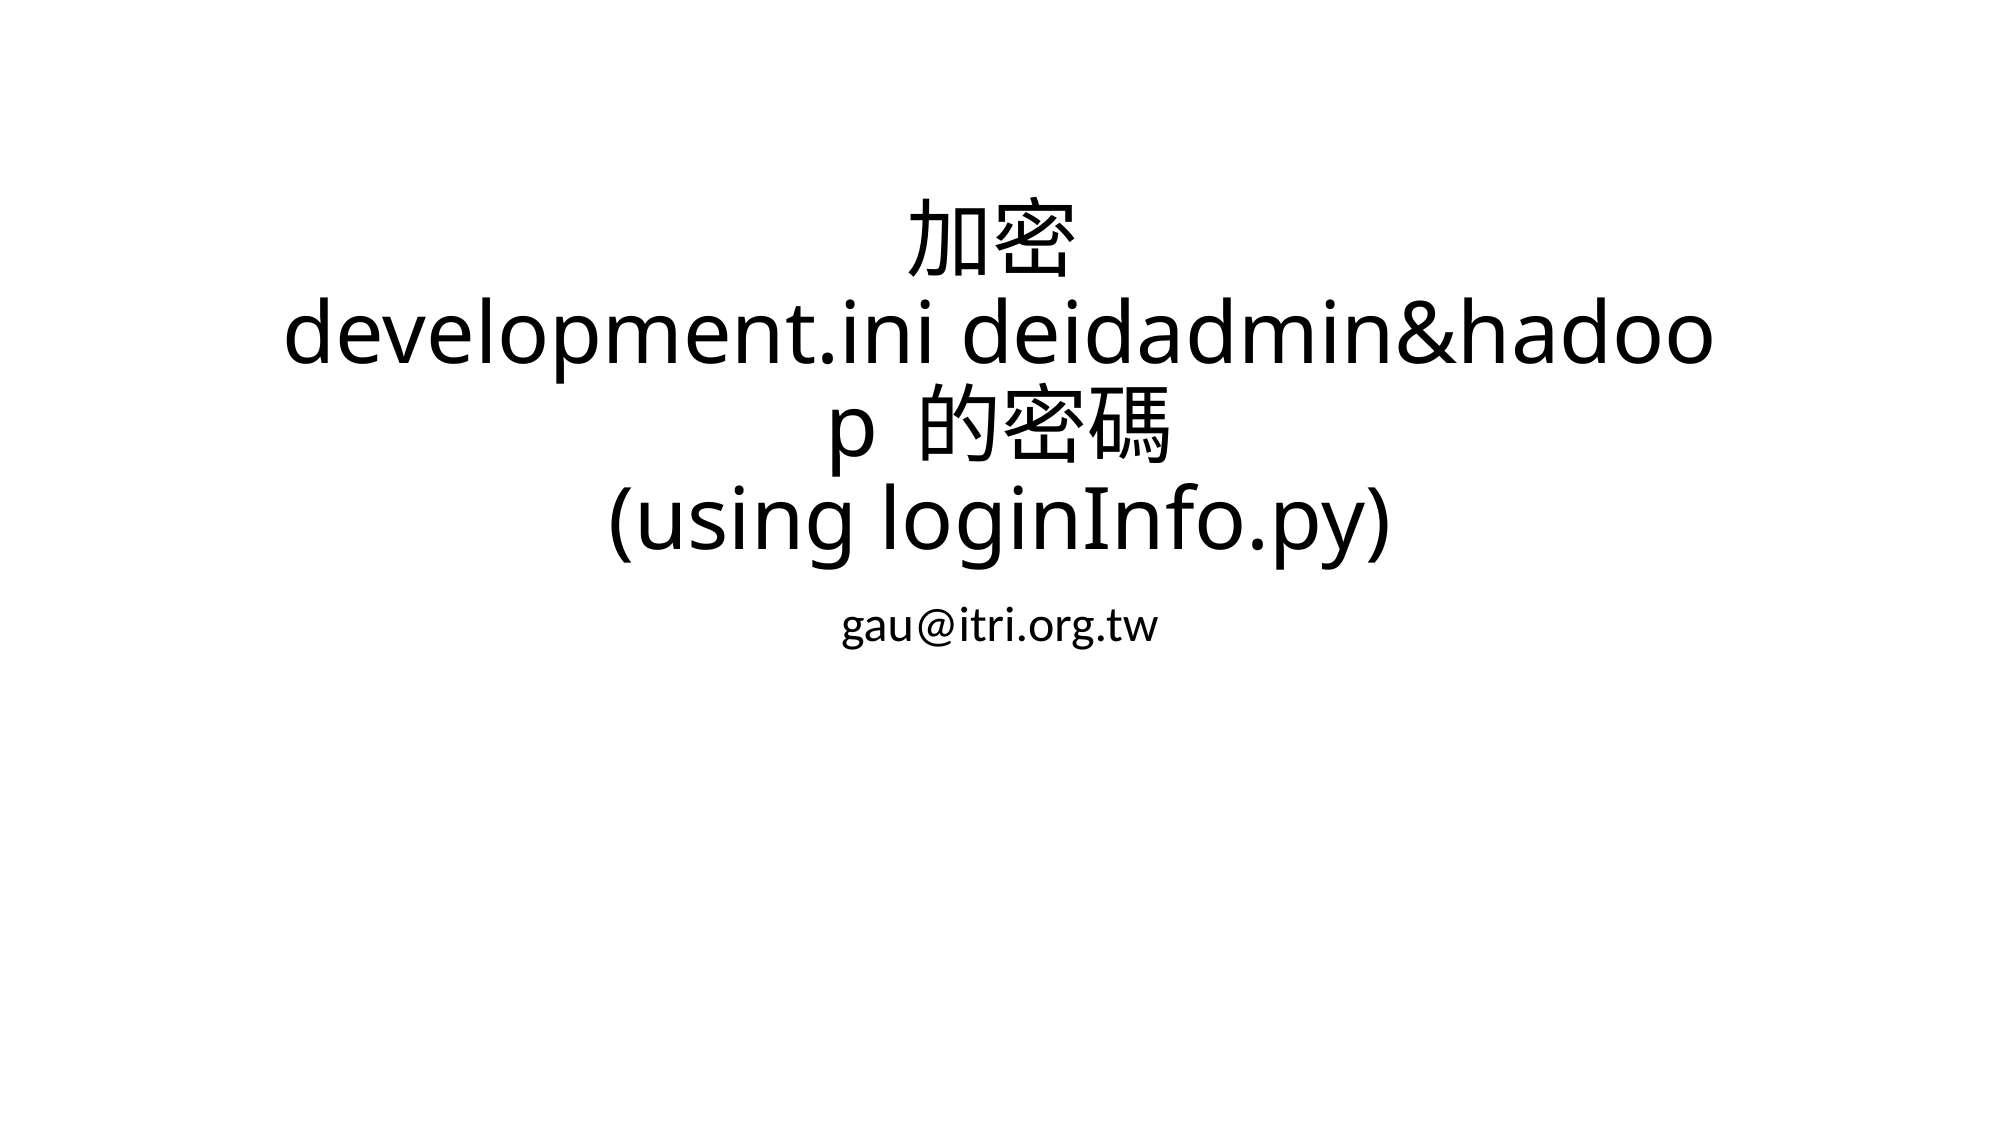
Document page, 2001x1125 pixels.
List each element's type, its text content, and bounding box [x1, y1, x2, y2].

subtitle gau@itri.org.tw [249, 590, 1750, 863]
title 加密development.ini deidadmin&hadoop 的密碼 (using loginInfo.py) [249, 184, 1750, 576]
